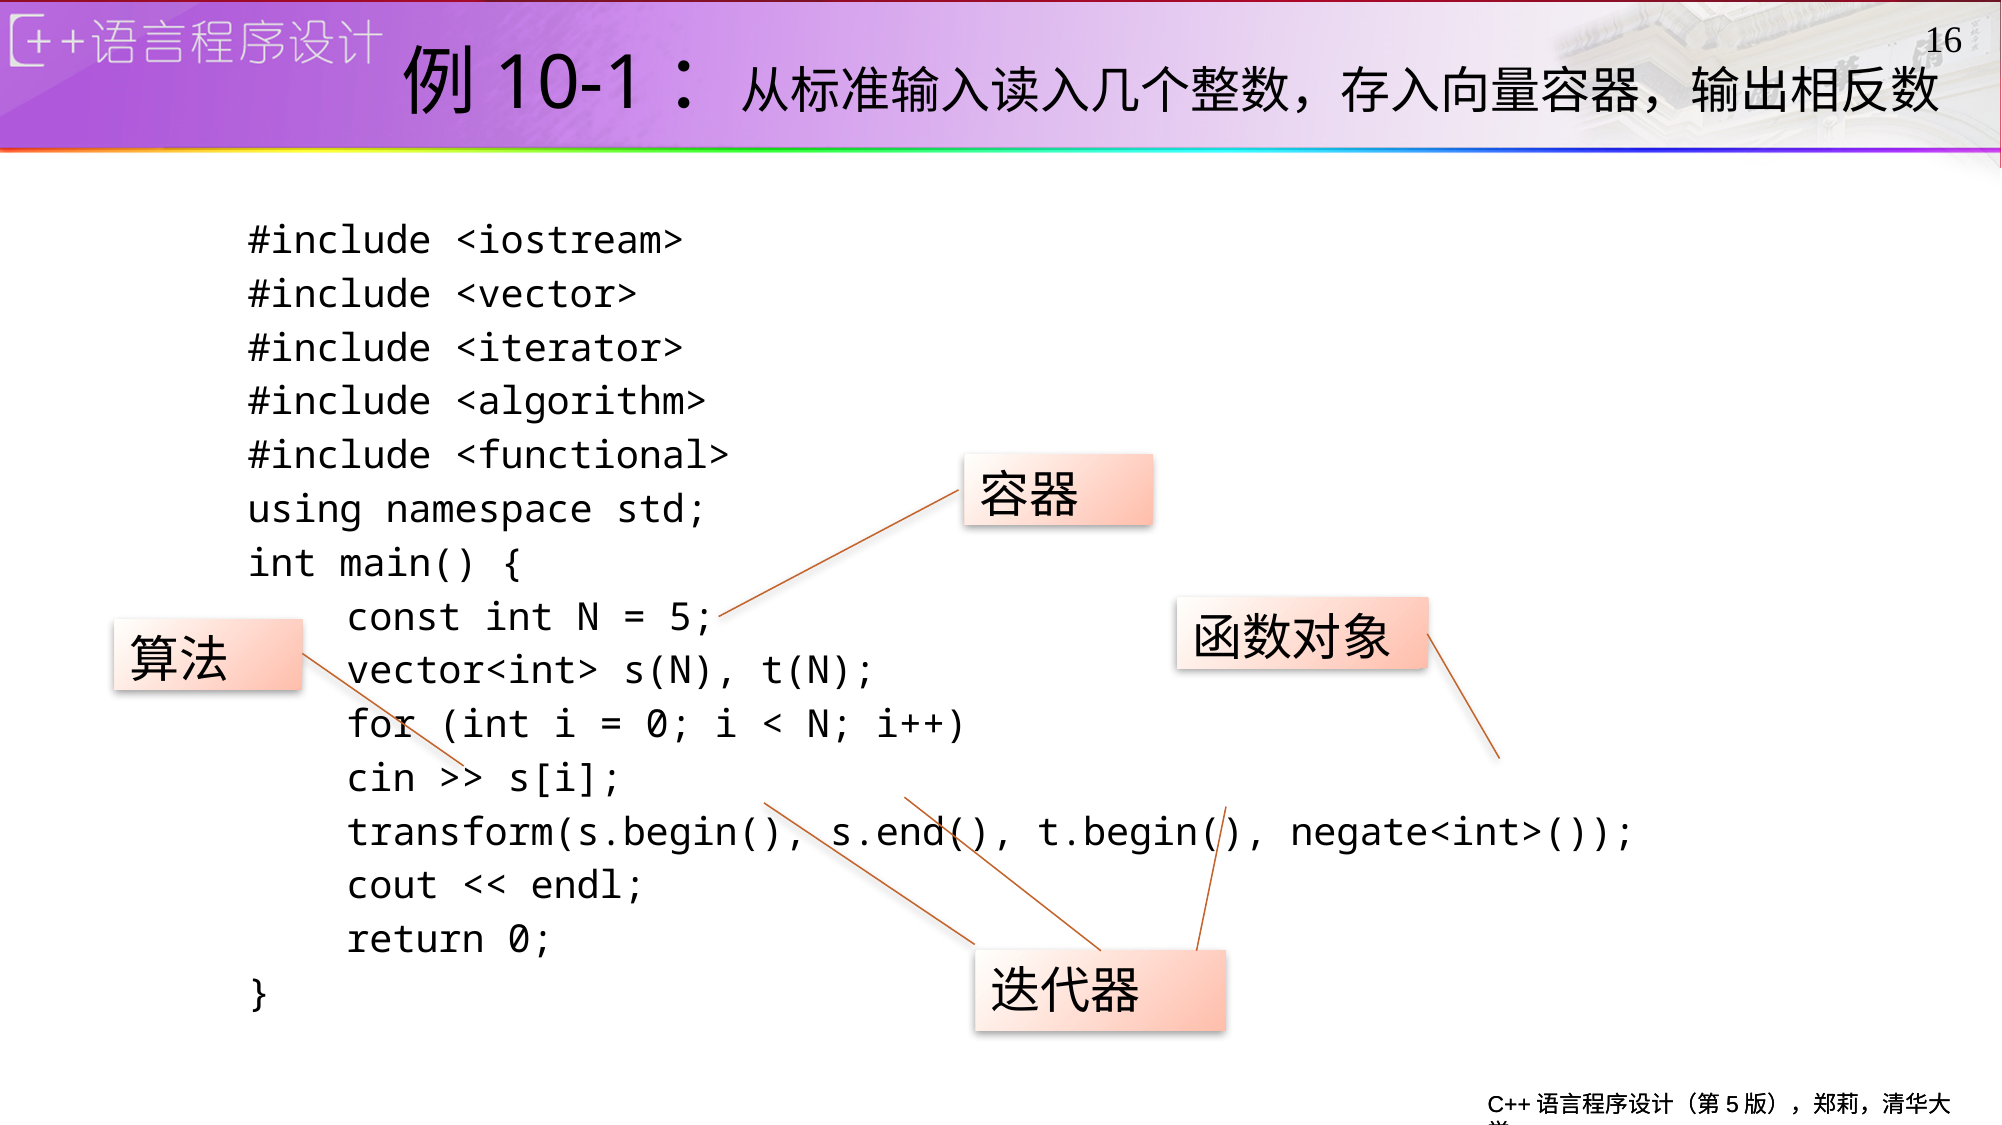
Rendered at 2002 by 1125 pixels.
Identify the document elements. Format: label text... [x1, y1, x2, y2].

text_box 容器 [718, 489, 959, 618]
text_box 算法 [115, 620, 465, 767]
text_box 函数对象 [1177, 598, 1501, 759]
text_box 容器 [965, 455, 1153, 525]
text_box #include <iostream> #include <vector> #include <iterator> #include <algorithm> #include <functional> using namespace std; int main() { const int N = 5; vector<int> s(N), t(N); for (int i = 0; i < N; i++) cin >> s[i]; transform(s.begin(), s.end(), t.begin(), negate<int>()); cout << endl; return 0; } [232, 208, 1792, 1031]
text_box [904, 796, 1227, 1032]
slide_number 16 [1527, 7, 1978, 68]
picture [0, 0, 2002, 1125]
title 例10-1：从标准输入读入几个整数，存入向量容器，输出相反数 [386, 7, 1958, 149]
